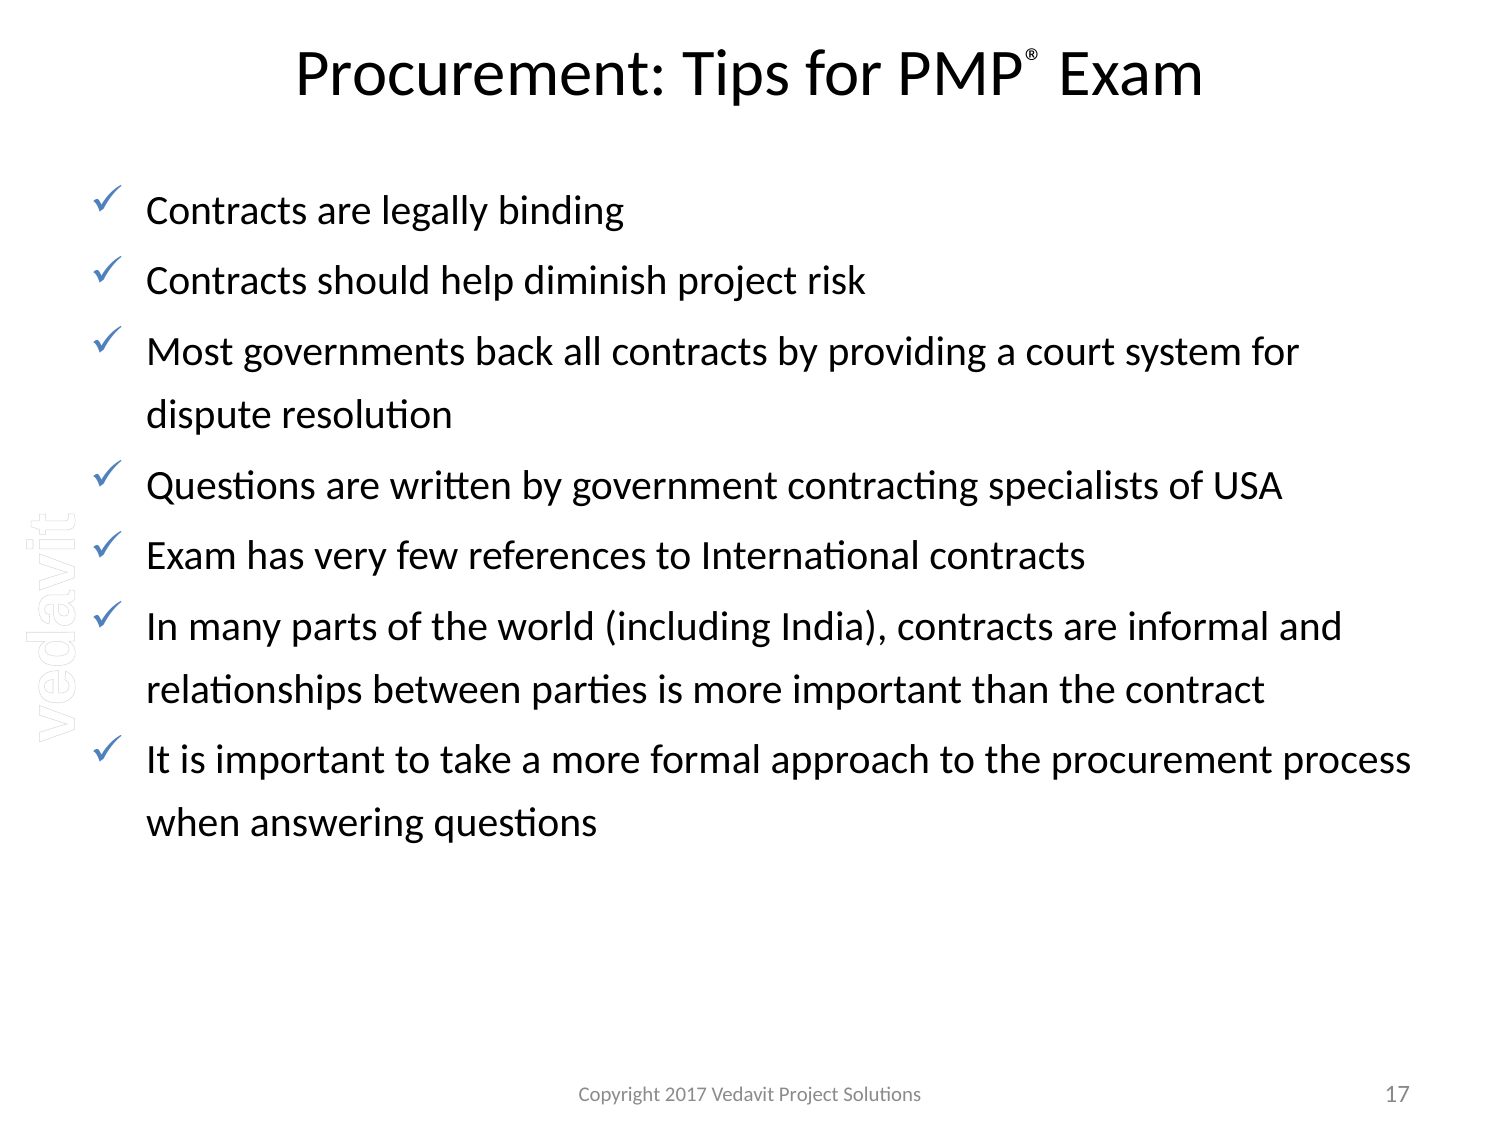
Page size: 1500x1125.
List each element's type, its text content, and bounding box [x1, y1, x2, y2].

slide_number 370 [1074, 1062, 1425, 1123]
title Procurement: Tips for PMP® Exam [0, 0, 1500, 138]
list Contracts are legally binding Contracts should help diminish project risk Most governments back all contracts by providing a court system for dispute resolution Questions are written by government contracting specialists of USA Exam has very few references to International contracts In many parts of the world (including India), contracts are informal and relationships between parties is more important than the contract It is important to take a more formal approach to the procurement process when answering questions [75, 162, 1450, 1005]
footer Copyright 2017 Vedavit Project Solutions [512, 1062, 988, 1123]
